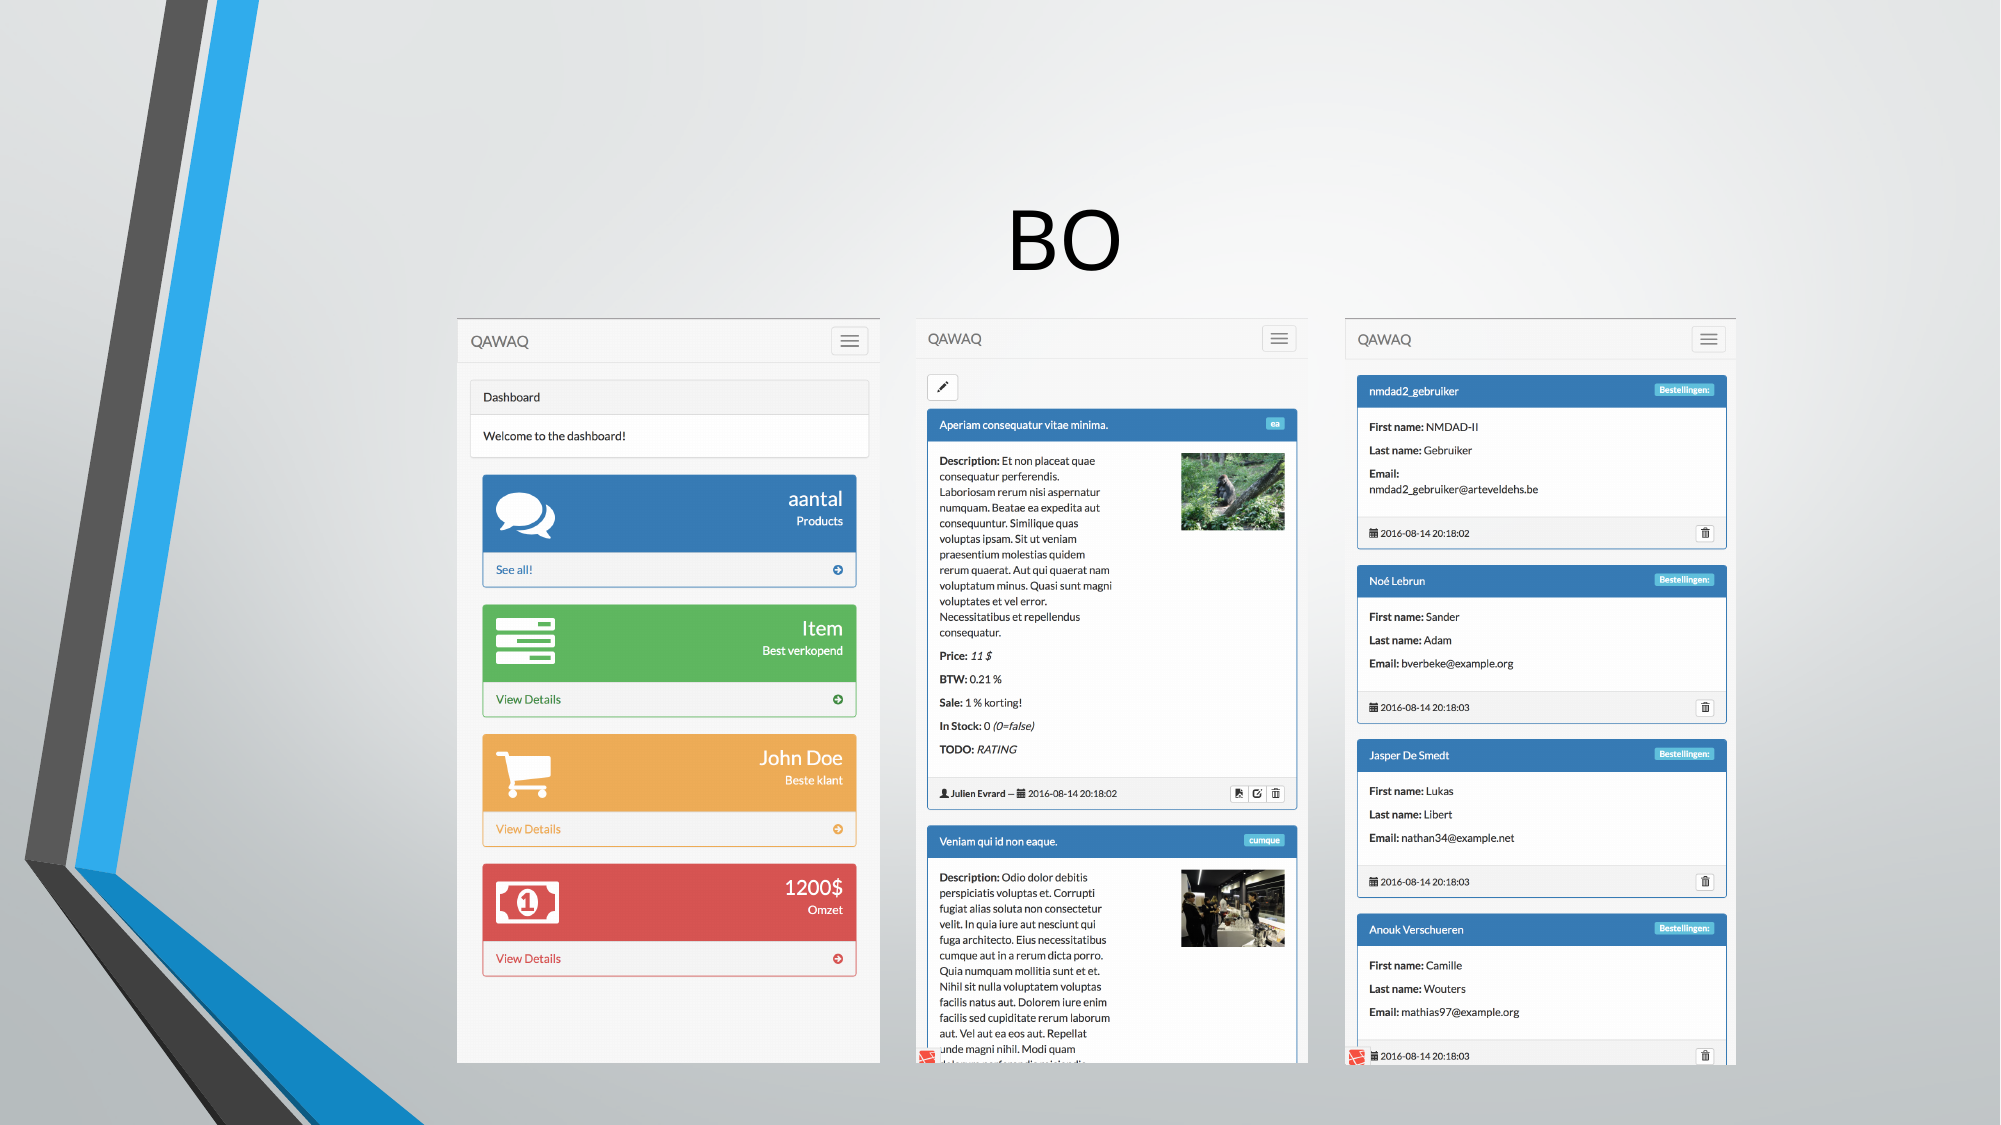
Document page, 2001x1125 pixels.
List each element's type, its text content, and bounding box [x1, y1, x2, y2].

title BO [243, 93, 1887, 381]
picture [456, 317, 880, 1063]
picture [1345, 317, 1736, 1066]
picture [916, 317, 1309, 1063]
